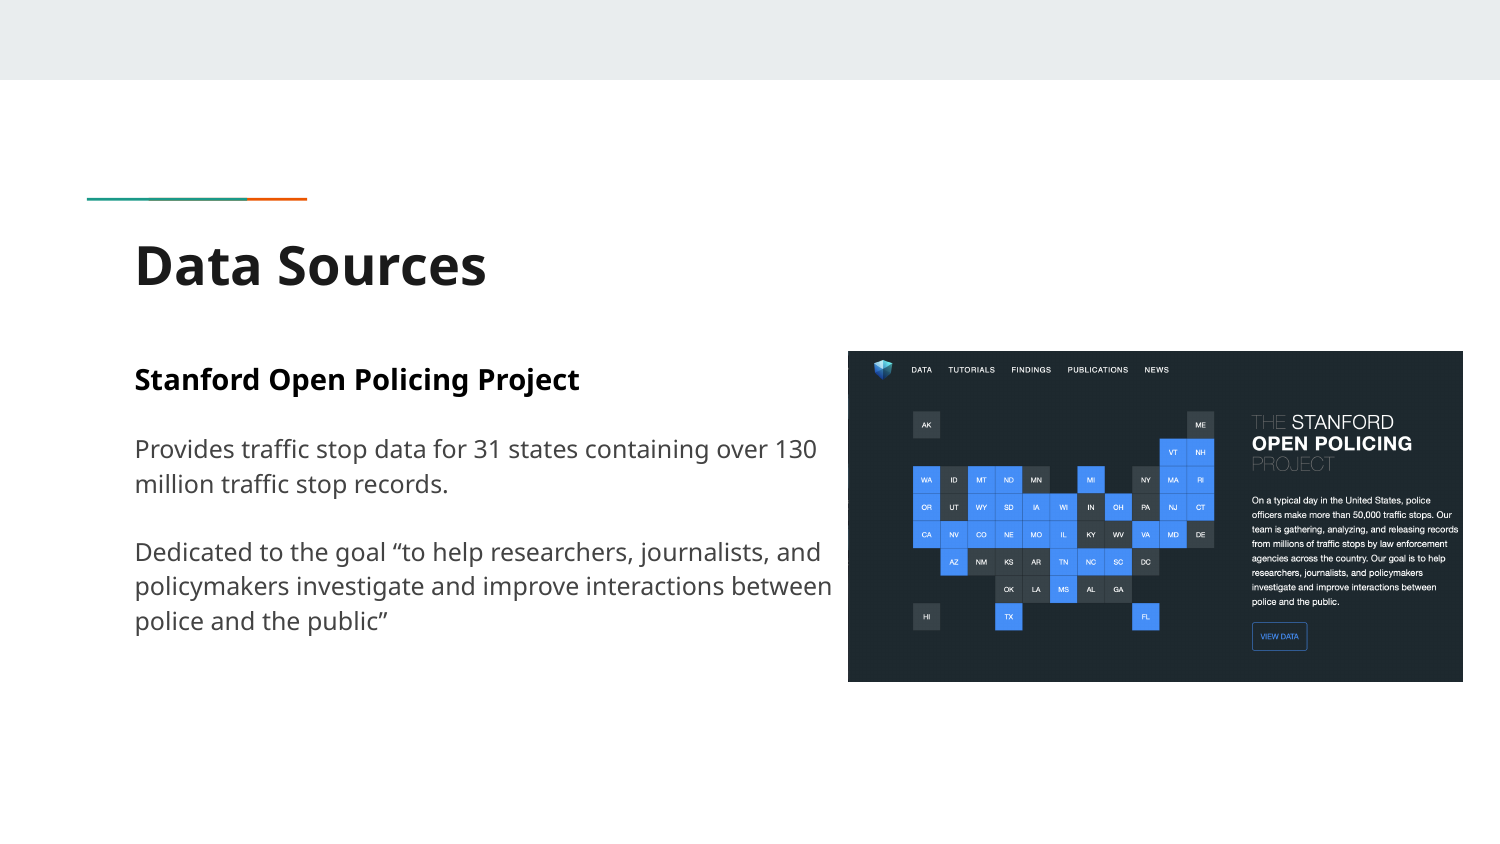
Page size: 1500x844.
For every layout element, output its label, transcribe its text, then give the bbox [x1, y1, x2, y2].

title Data Sources [119, 216, 1381, 305]
list Stanford Open Policing Project Provides traffic stop data for 31 states containing over 130 million traffic stop records. Dedicated to the goal “to help researchers, journalists, and policymakers investigate and improve interactions between police and the public” [119, 341, 882, 712]
picture [848, 350, 1463, 682]
